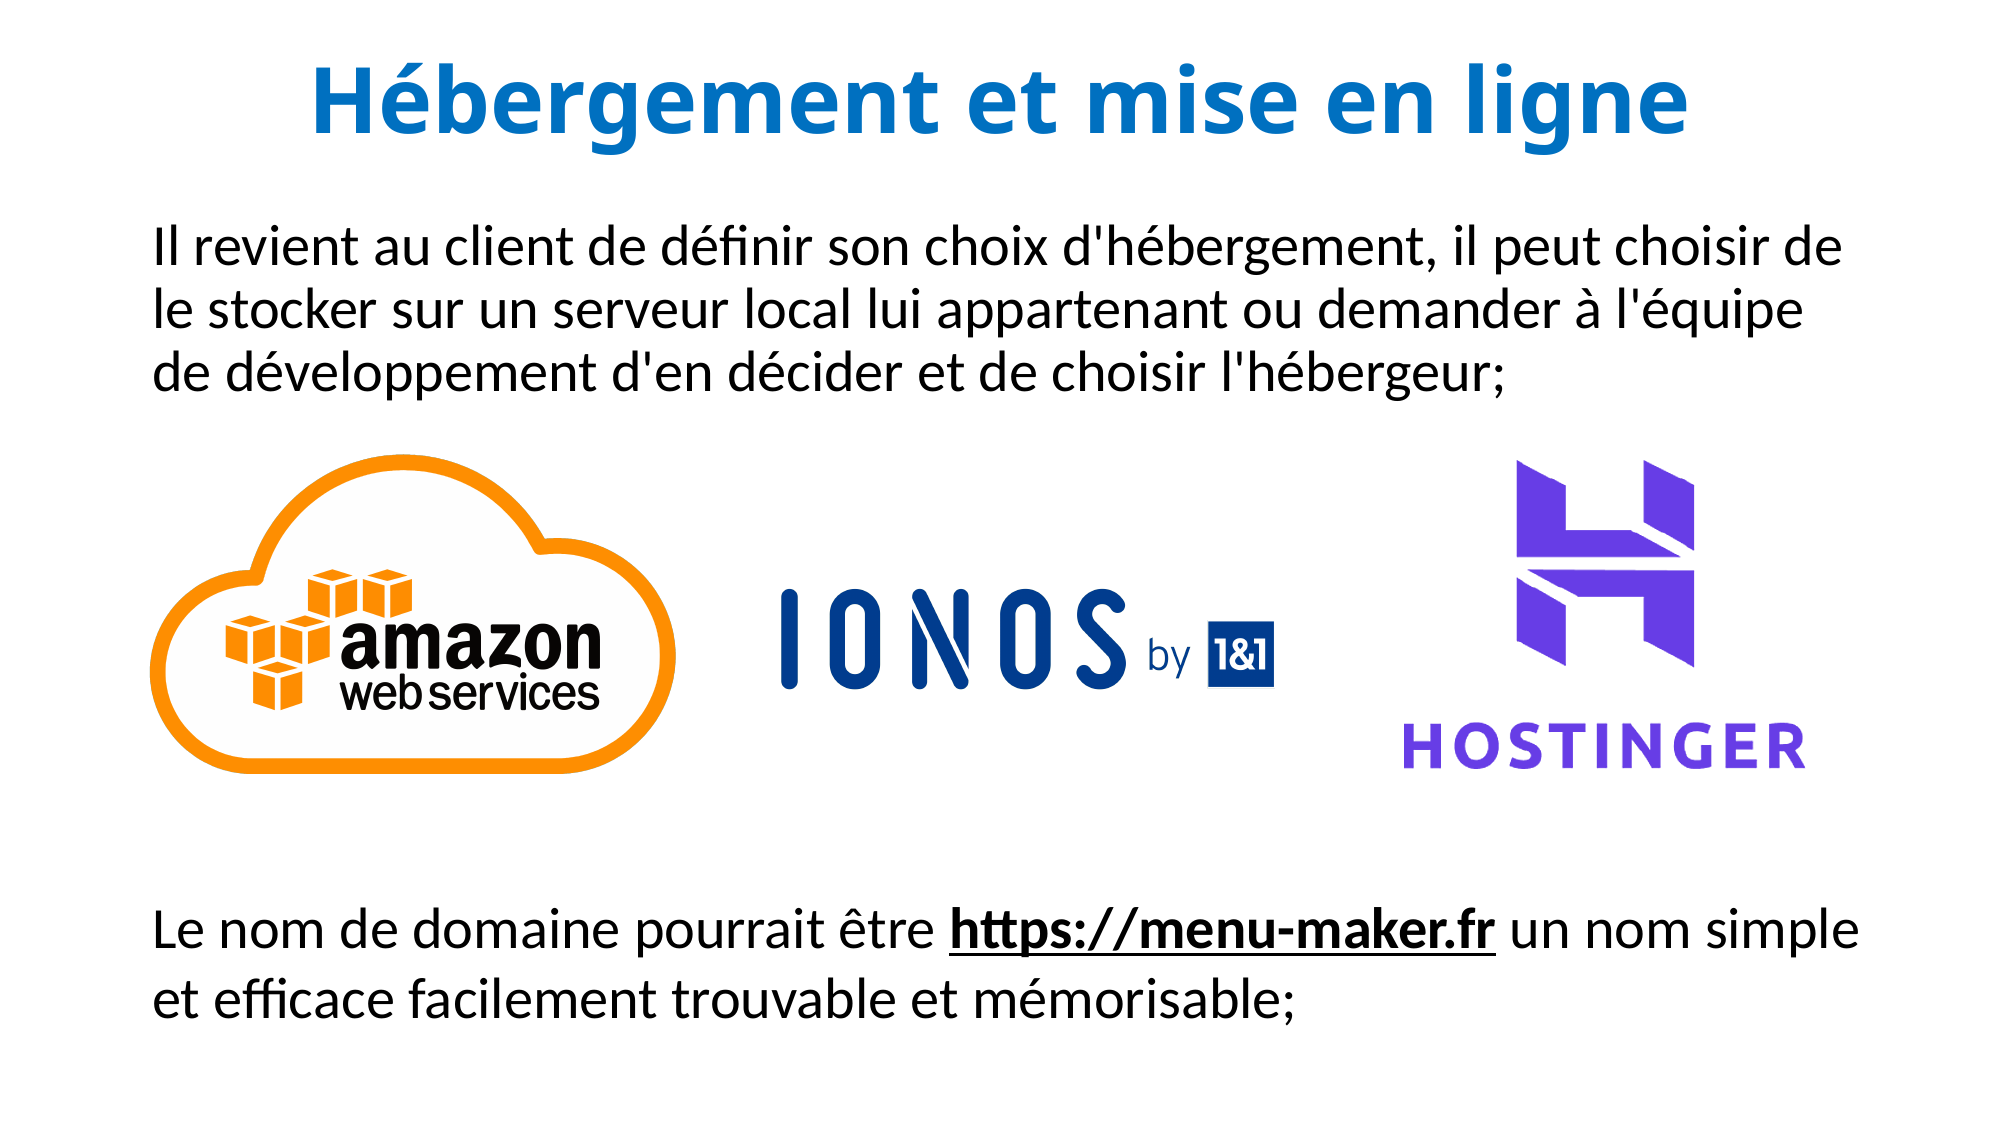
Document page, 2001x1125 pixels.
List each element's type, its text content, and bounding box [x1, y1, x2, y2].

list Il revient au client de définir son choix d'hébergement, il peut choisir de le stocker sur un serveur local lui appartenant ou demander à l'équipe de développement d'en décider et de choisir l'hébergeur; [137, 208, 1863, 426]
title Hébergement et mise en ligne [137, 59, 1863, 147]
text_box Le nom de domaine pourrait être https://menu-maker.fr un nom simple et efficace facilement trouvable et mémorisable; [137, 883, 1876, 1038]
picture [119, 425, 1349, 853]
picture [1359, 369, 1850, 860]
